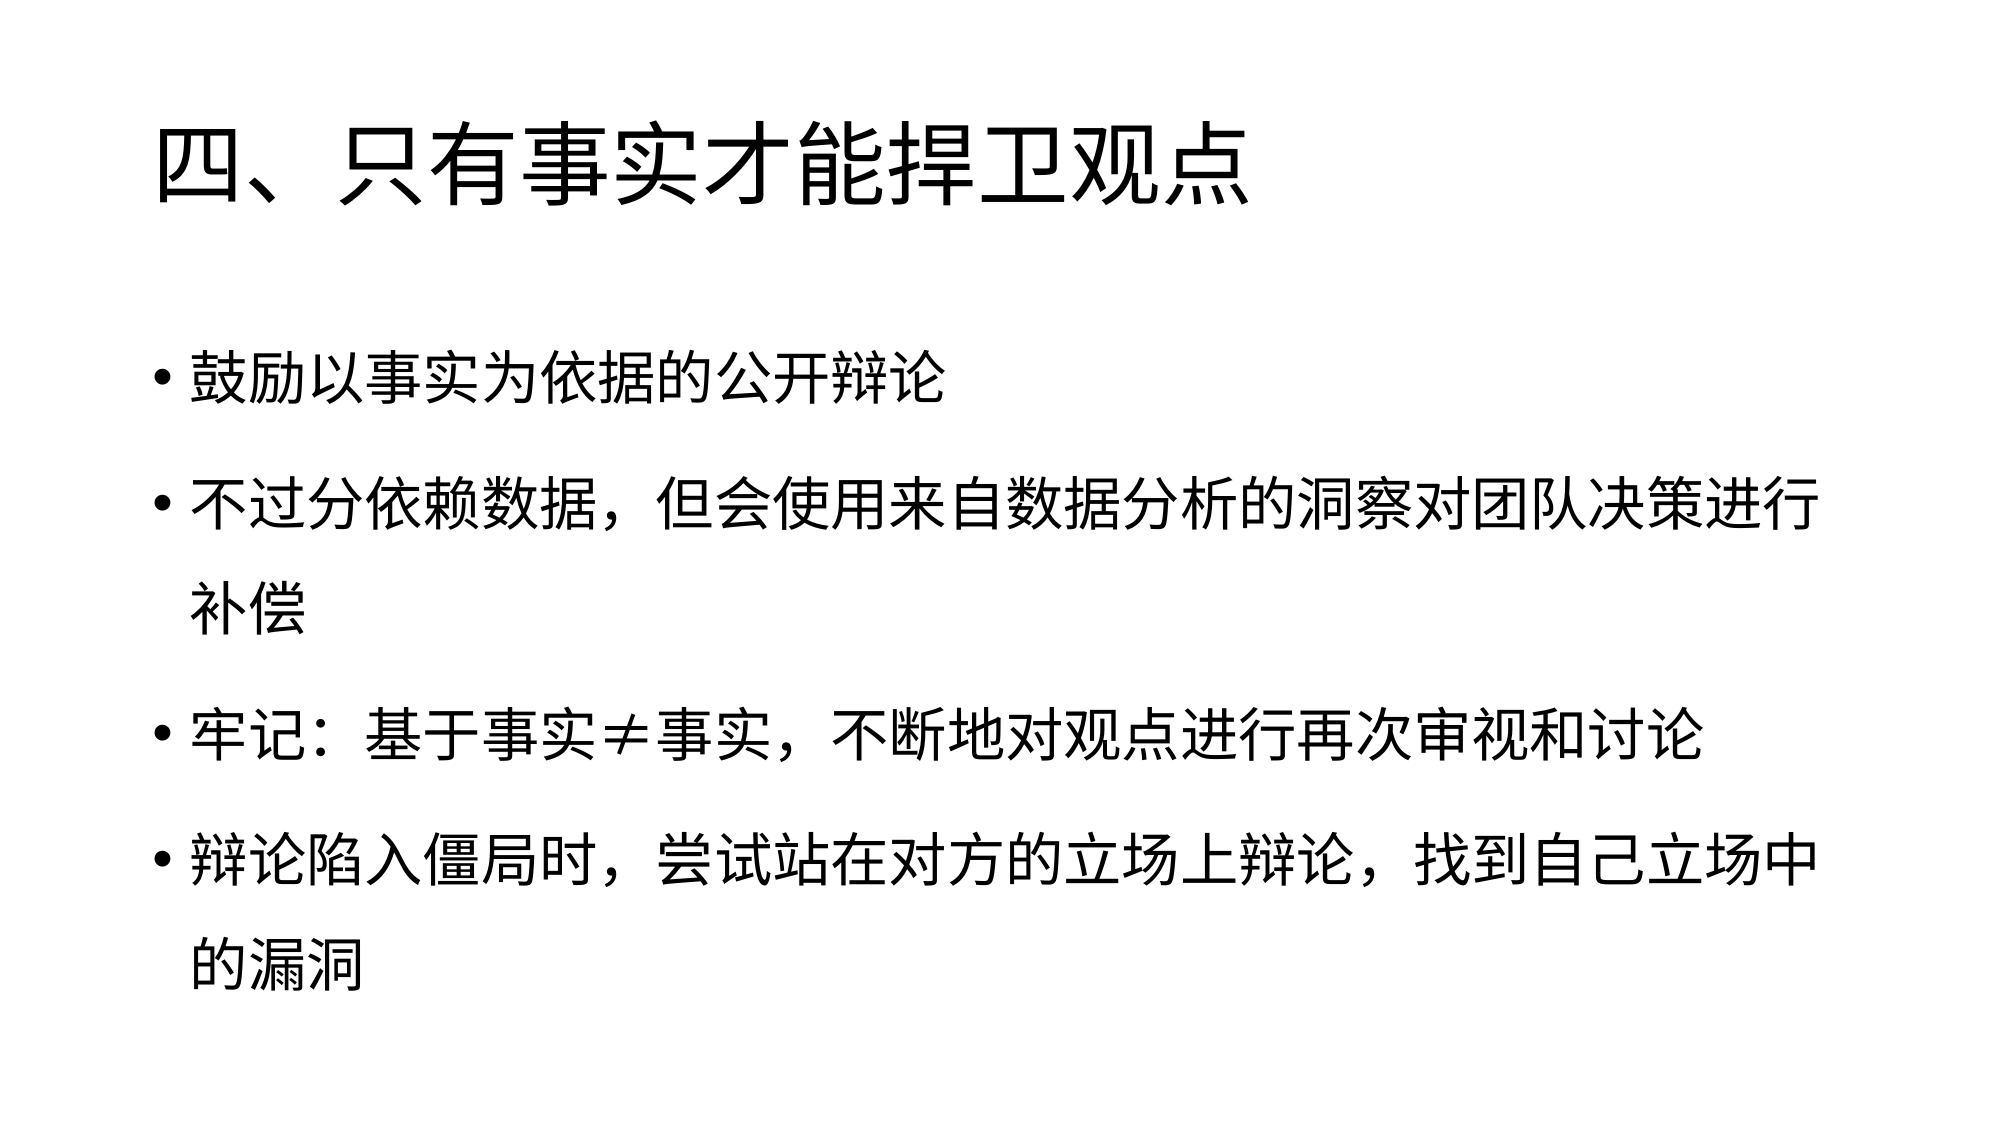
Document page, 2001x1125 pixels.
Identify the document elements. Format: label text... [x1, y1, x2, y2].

list 鼓励以事实为依据的公开辩论 不过分依赖数据，但会使用来自数据分析的洞察对团队决策进行补偿 牢记：基于事实≠事实，不断地对观点进行再次审视和讨论 辩论陷入僵局时，尝试站在对方的立场上辩论，找到自己立场中的漏洞 [137, 299, 1863, 1125]
title 四、只有事实才能捍卫观点 [137, 59, 1863, 278]
